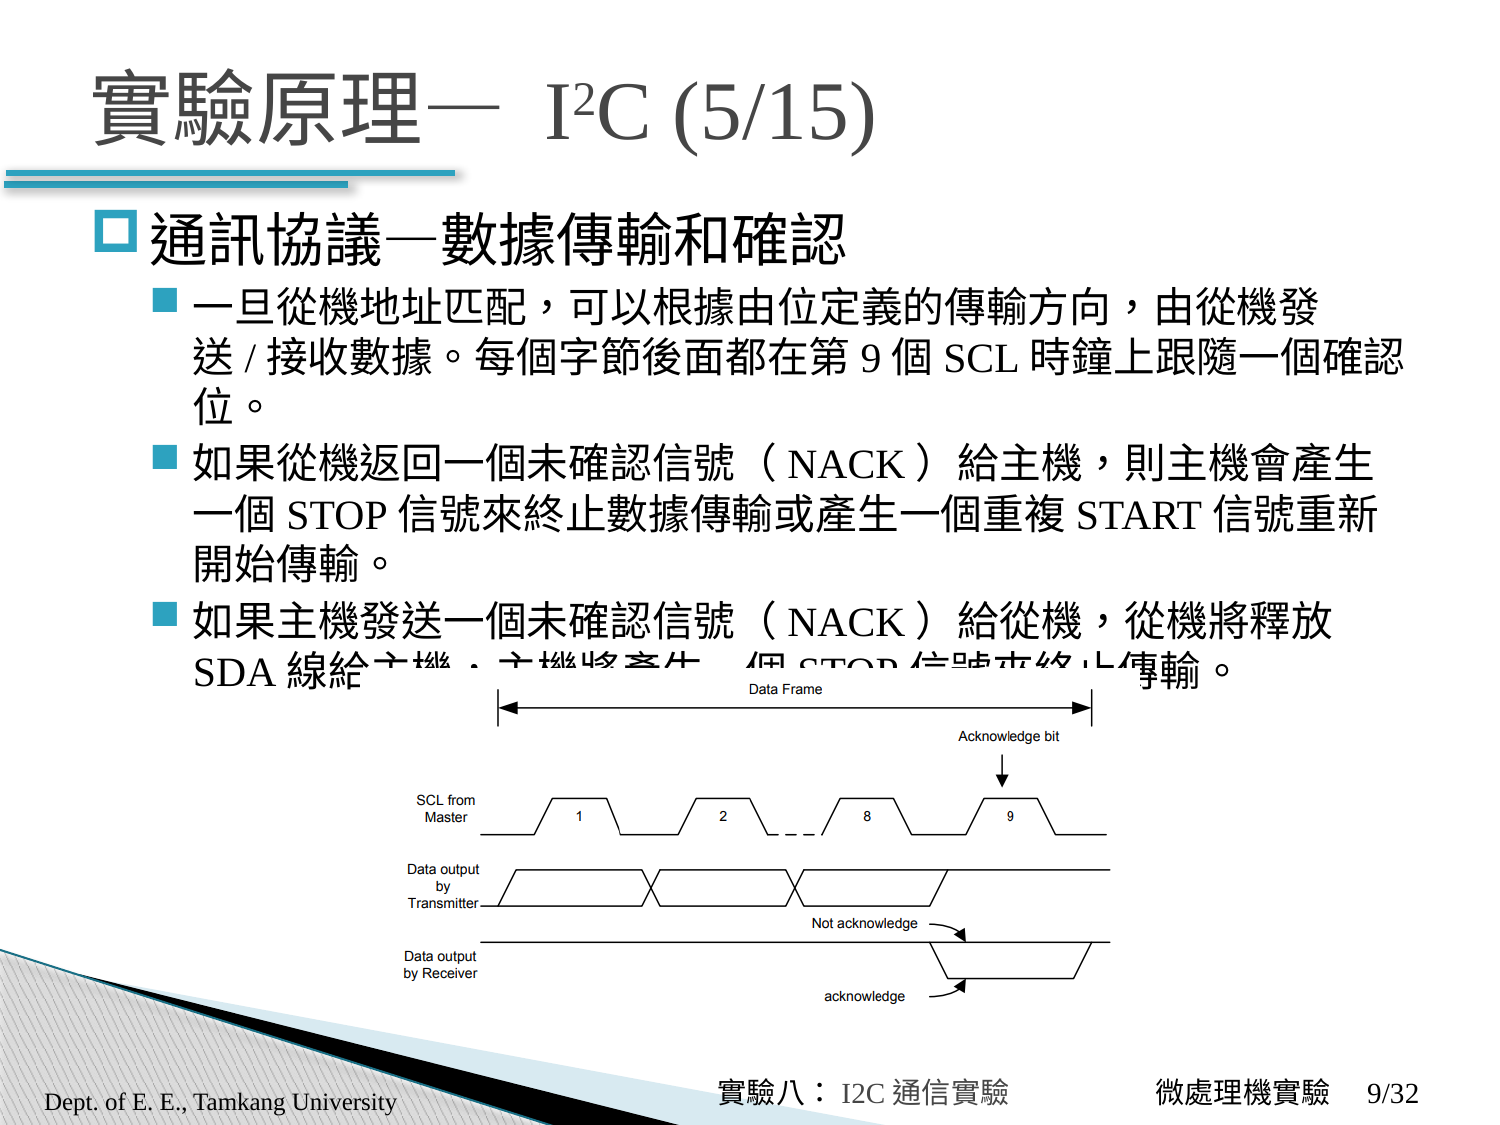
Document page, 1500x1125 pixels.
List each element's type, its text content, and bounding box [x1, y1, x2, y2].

list 通訊協議—數據傳輸和確認 一旦從機地址匹配，可以根據由位定義的傳輸方向，由從機發送/接收數據。每個字節後面都在第9個SCL時鐘上跟隨一個確認位。 如果從機返回一個未確認信號（NACK）給主機，則主機會產生一個STOP信號來終止數據傳輸或產生一個重複START信號重新開始傳輸。 如果主機發送一個未確認信號（NACK）給從機，從機將釋放SDA線給主機，主機將產生一個STOP信號來終止傳輸。 [75, 196, 1425, 986]
title 實驗原理— I2C (5/15) [75, 30, 1425, 183]
picture [359, 668, 1140, 1015]
